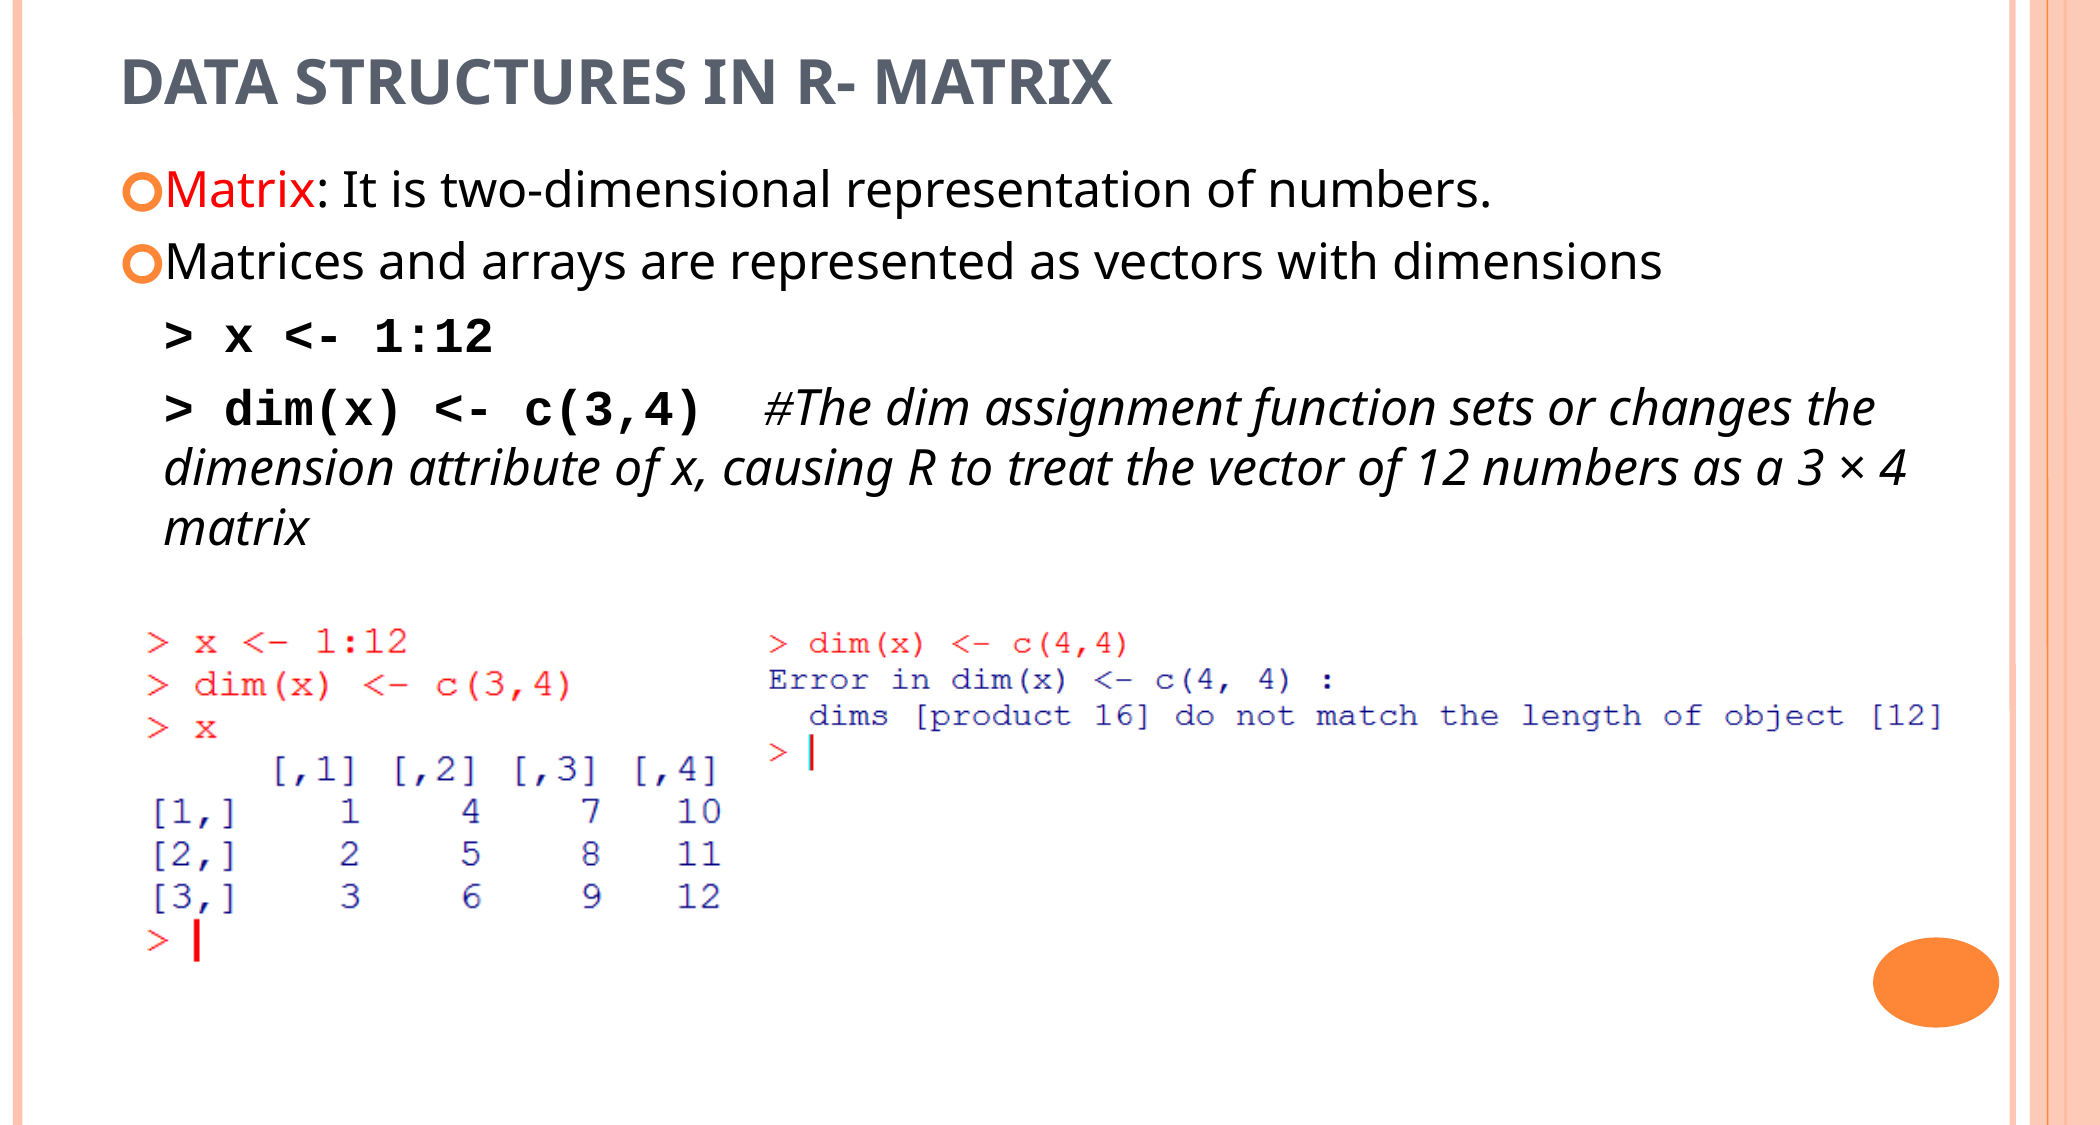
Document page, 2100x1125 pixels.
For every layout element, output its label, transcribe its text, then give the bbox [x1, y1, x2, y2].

text_box DATA STRUCTURES IN R- MATRIX [104, 45, 2013, 125]
text_box Matrix: It is two-dimensional representation of numbers. Matrices and arrays are represented as vectors with dimensions > x <- 1:12 > dim(x) <- c(3,4) #The dim assignment function sets or changes the dimension attribute of x, causing R to treat the vector of 12 numbers as a 3 × 4 matrix [104, 149, 2013, 1062]
picture [137, 617, 2007, 976]
